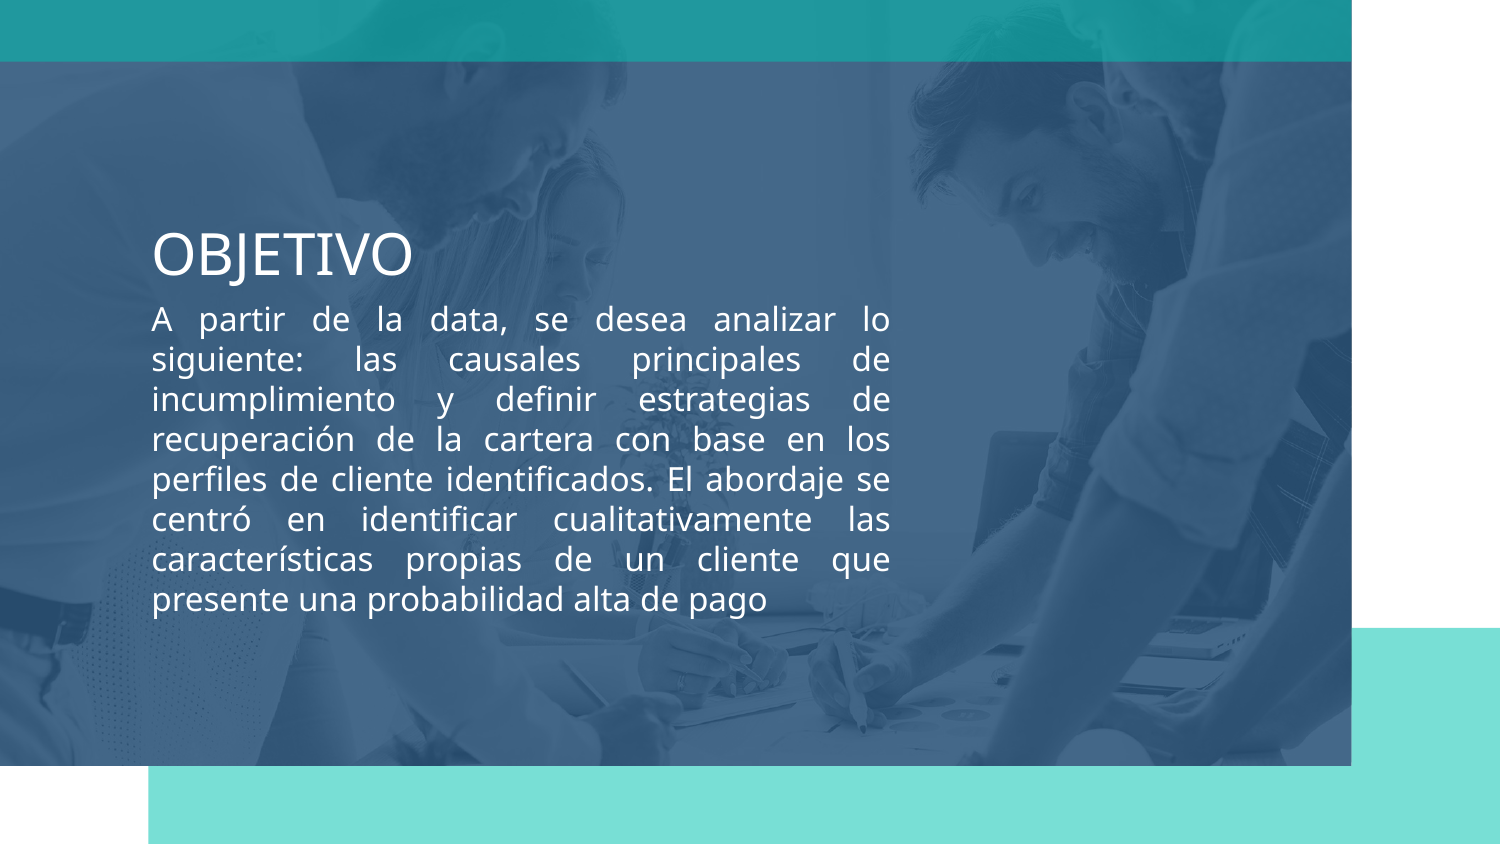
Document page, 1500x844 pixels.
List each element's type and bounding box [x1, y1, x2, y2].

picture [0, 0, 1352, 767]
